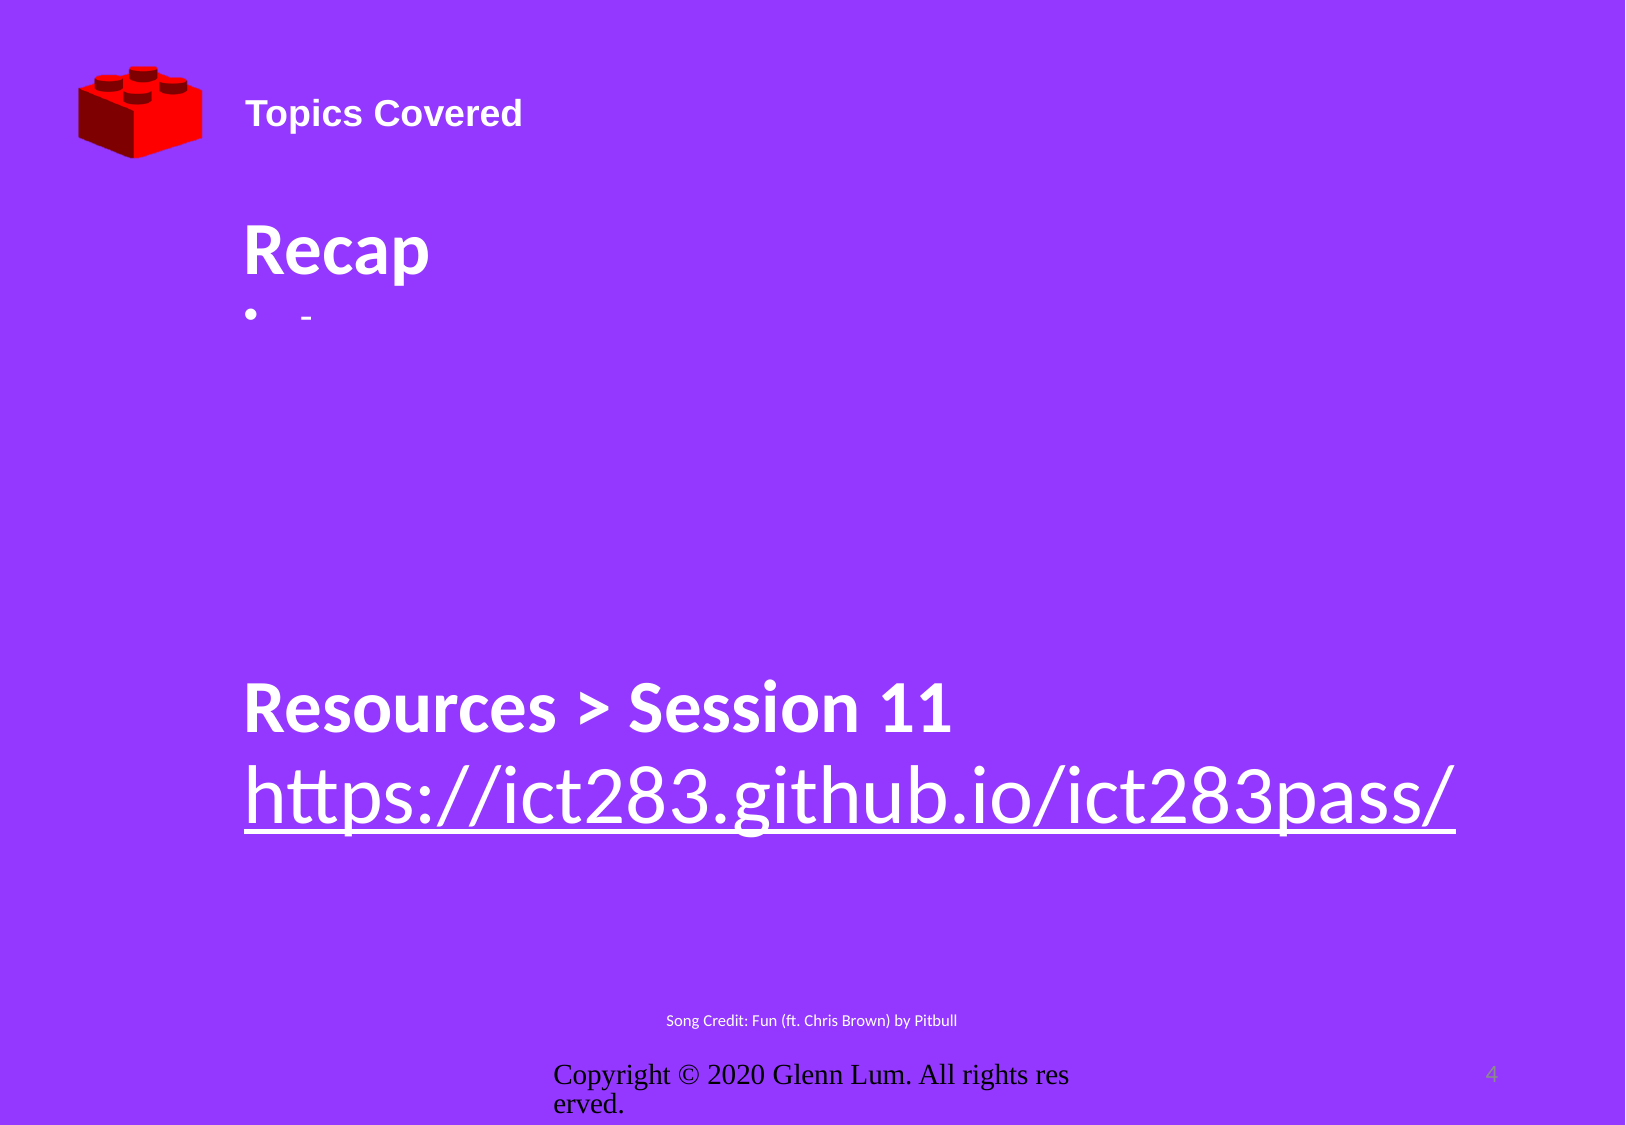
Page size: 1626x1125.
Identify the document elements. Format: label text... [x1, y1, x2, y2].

text_box https://ict283.github.io/ict283pass/ [228, 732, 1476, 958]
slide_number 4 [1147, 1042, 1514, 1103]
text_box Topics Covered [230, 81, 539, 142]
picture [51, 58, 229, 166]
text_box Resources > Session 11 [228, 649, 1020, 755]
text_box Song Credit: Fun (ft. Chris Brown) by Pitbull [651, 1002, 973, 1038]
footer Copyright © 2020 Glenn Lum. All rights reserved. [538, 1042, 1087, 1103]
text_box Recap - [228, 191, 1132, 347]
